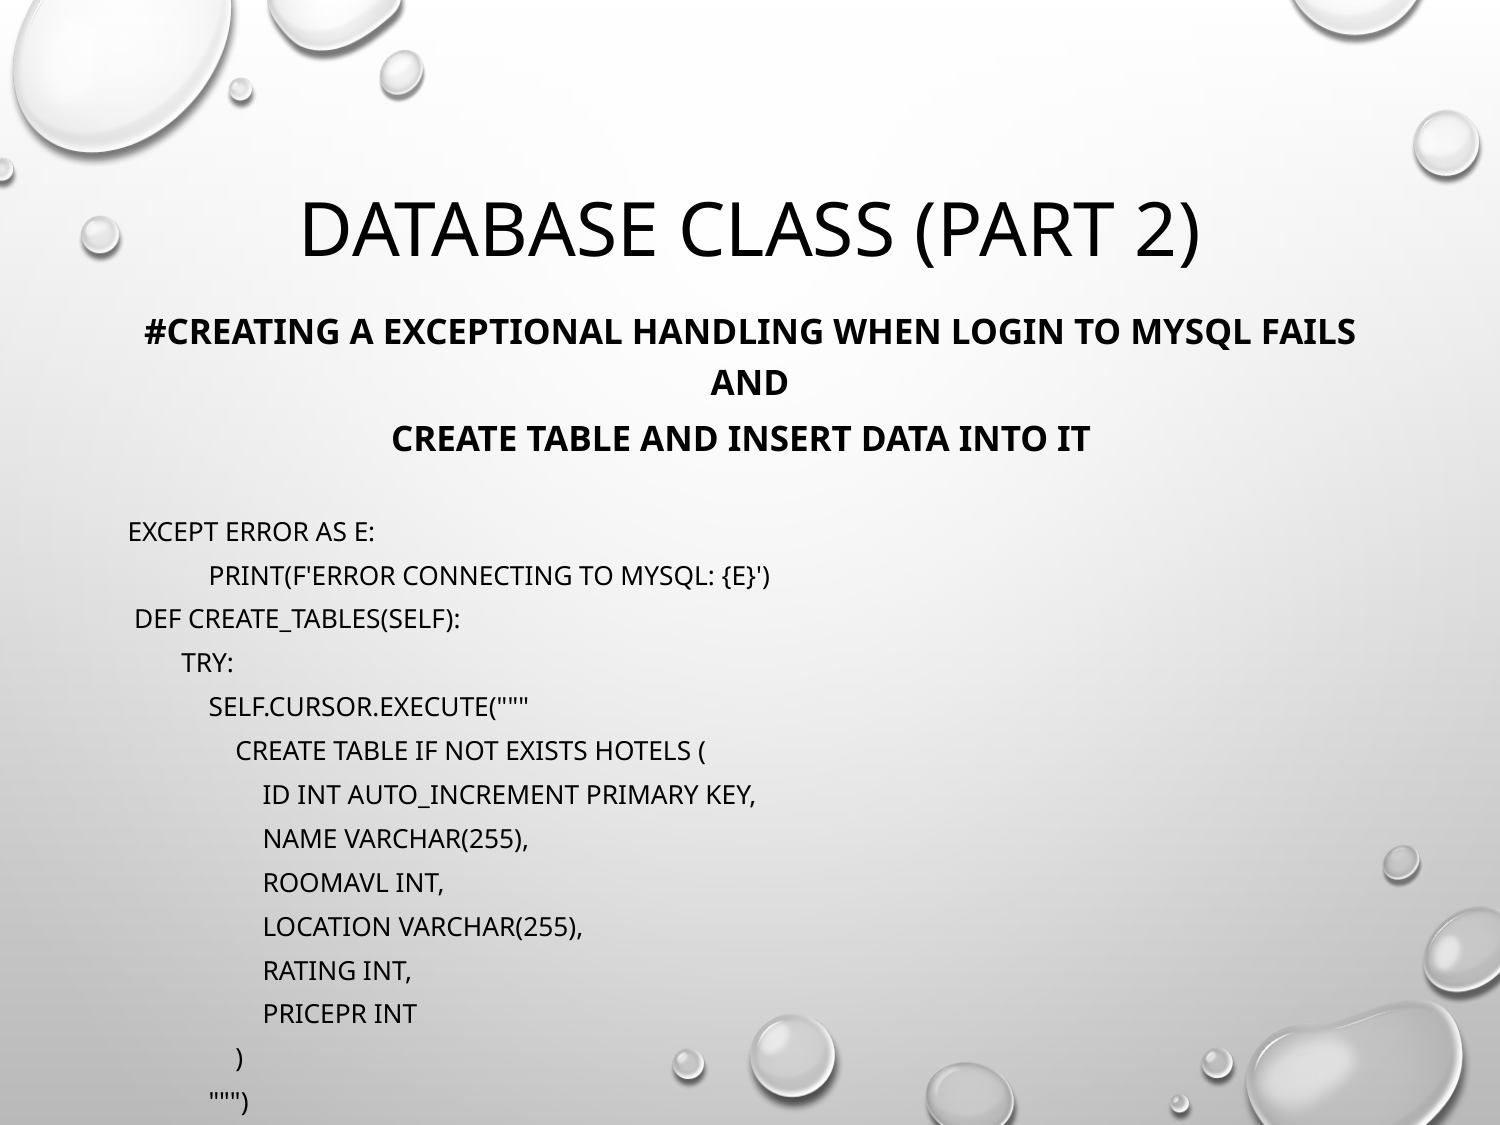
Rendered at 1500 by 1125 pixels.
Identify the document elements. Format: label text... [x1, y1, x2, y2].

list #creating a exceptional handling when login to mysql fails and Create table and insert data into it except Error as e: print(f'Error connecting to MySQL: {e}') def create_tables(self): try: self.cursor.execute(""" CREATE TABLE IF NOT EXISTS Hotels ( id INT AUTO_INCREMENT PRIMARY KEY, name VARCHAR(255), roomAvl INT, location VARCHAR(255), rating INT, pricePr INT ) """) [112, 293, 1388, 1125]
title Database Class (Part 2) [112, 101, 1388, 293]
picture [0, 0, 1500, 1125]
